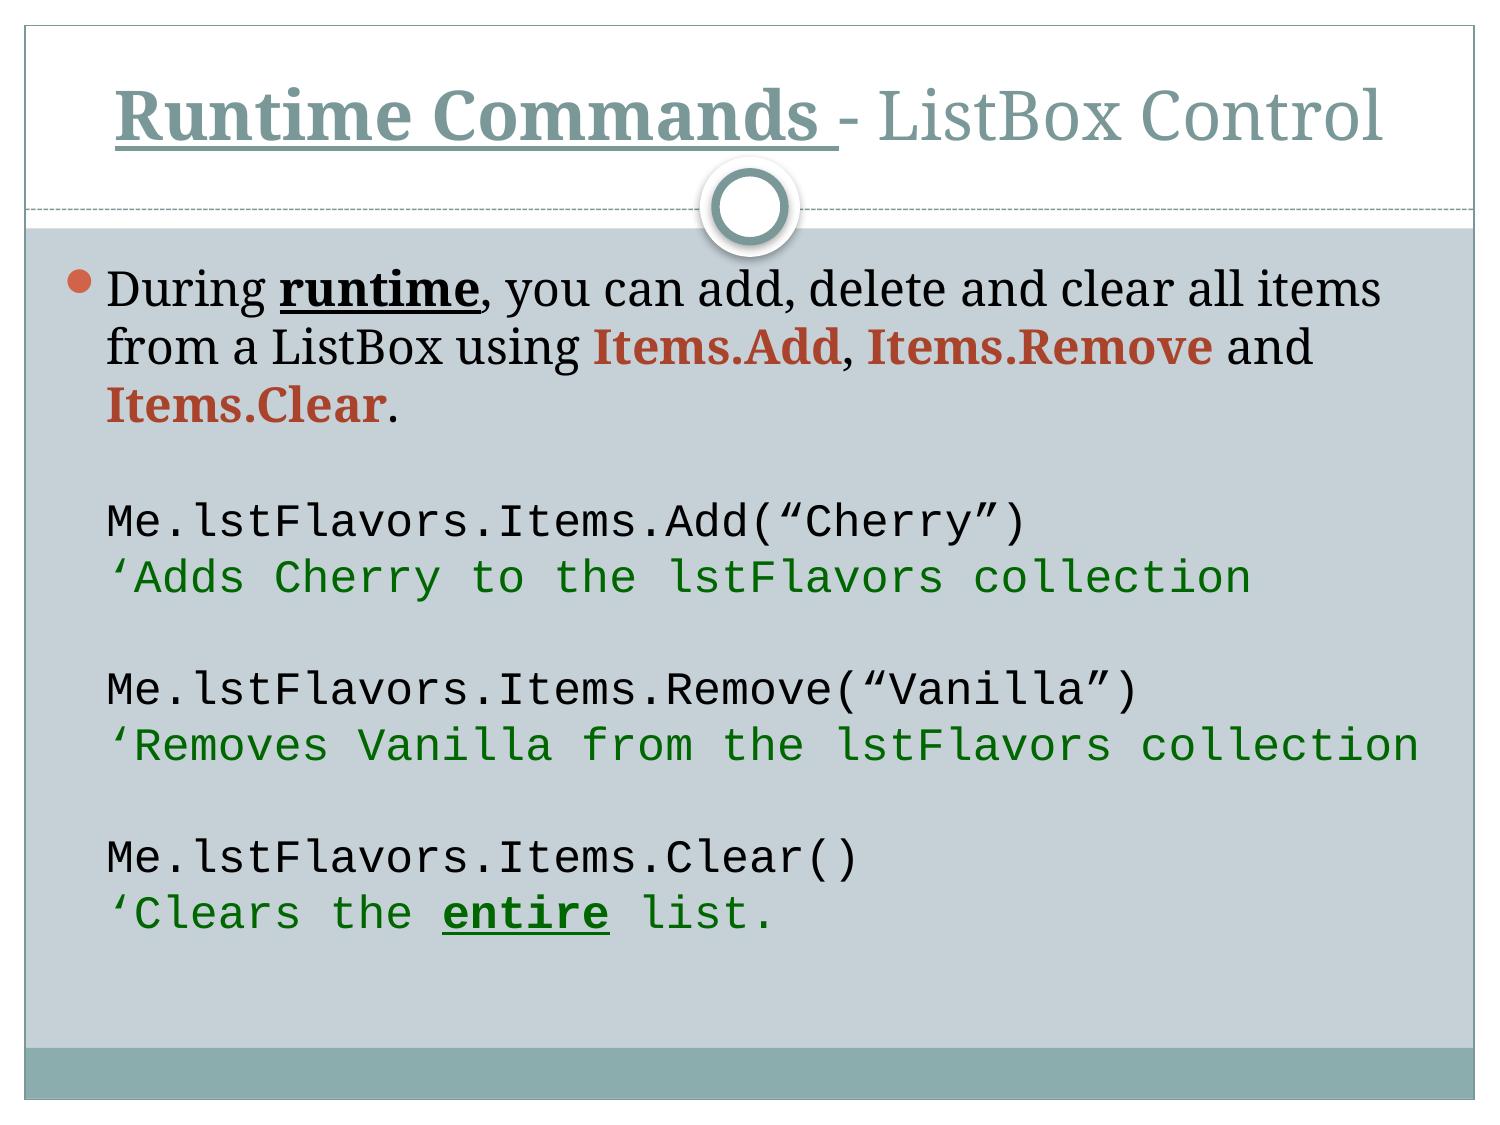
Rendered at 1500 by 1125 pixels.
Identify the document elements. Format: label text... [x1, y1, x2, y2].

title Runtime Commands - ListBox Control [49, 37, 1450, 162]
list During runtime, you can add, delete and clear all items from a ListBox using Items.Add, Items.Remove and Items.Clear. Me.lstFlavors.Items.Add(“Cherry”) ‘Adds Cherry to the lstFlavors collection Me.lstFlavors.Items.Remove(“Vanilla”) ‘Removes Vanilla from the lstFlavors collection Me.lstFlavors.Items.Clear() ‘Clears the entire list. [49, 250, 1445, 1001]
